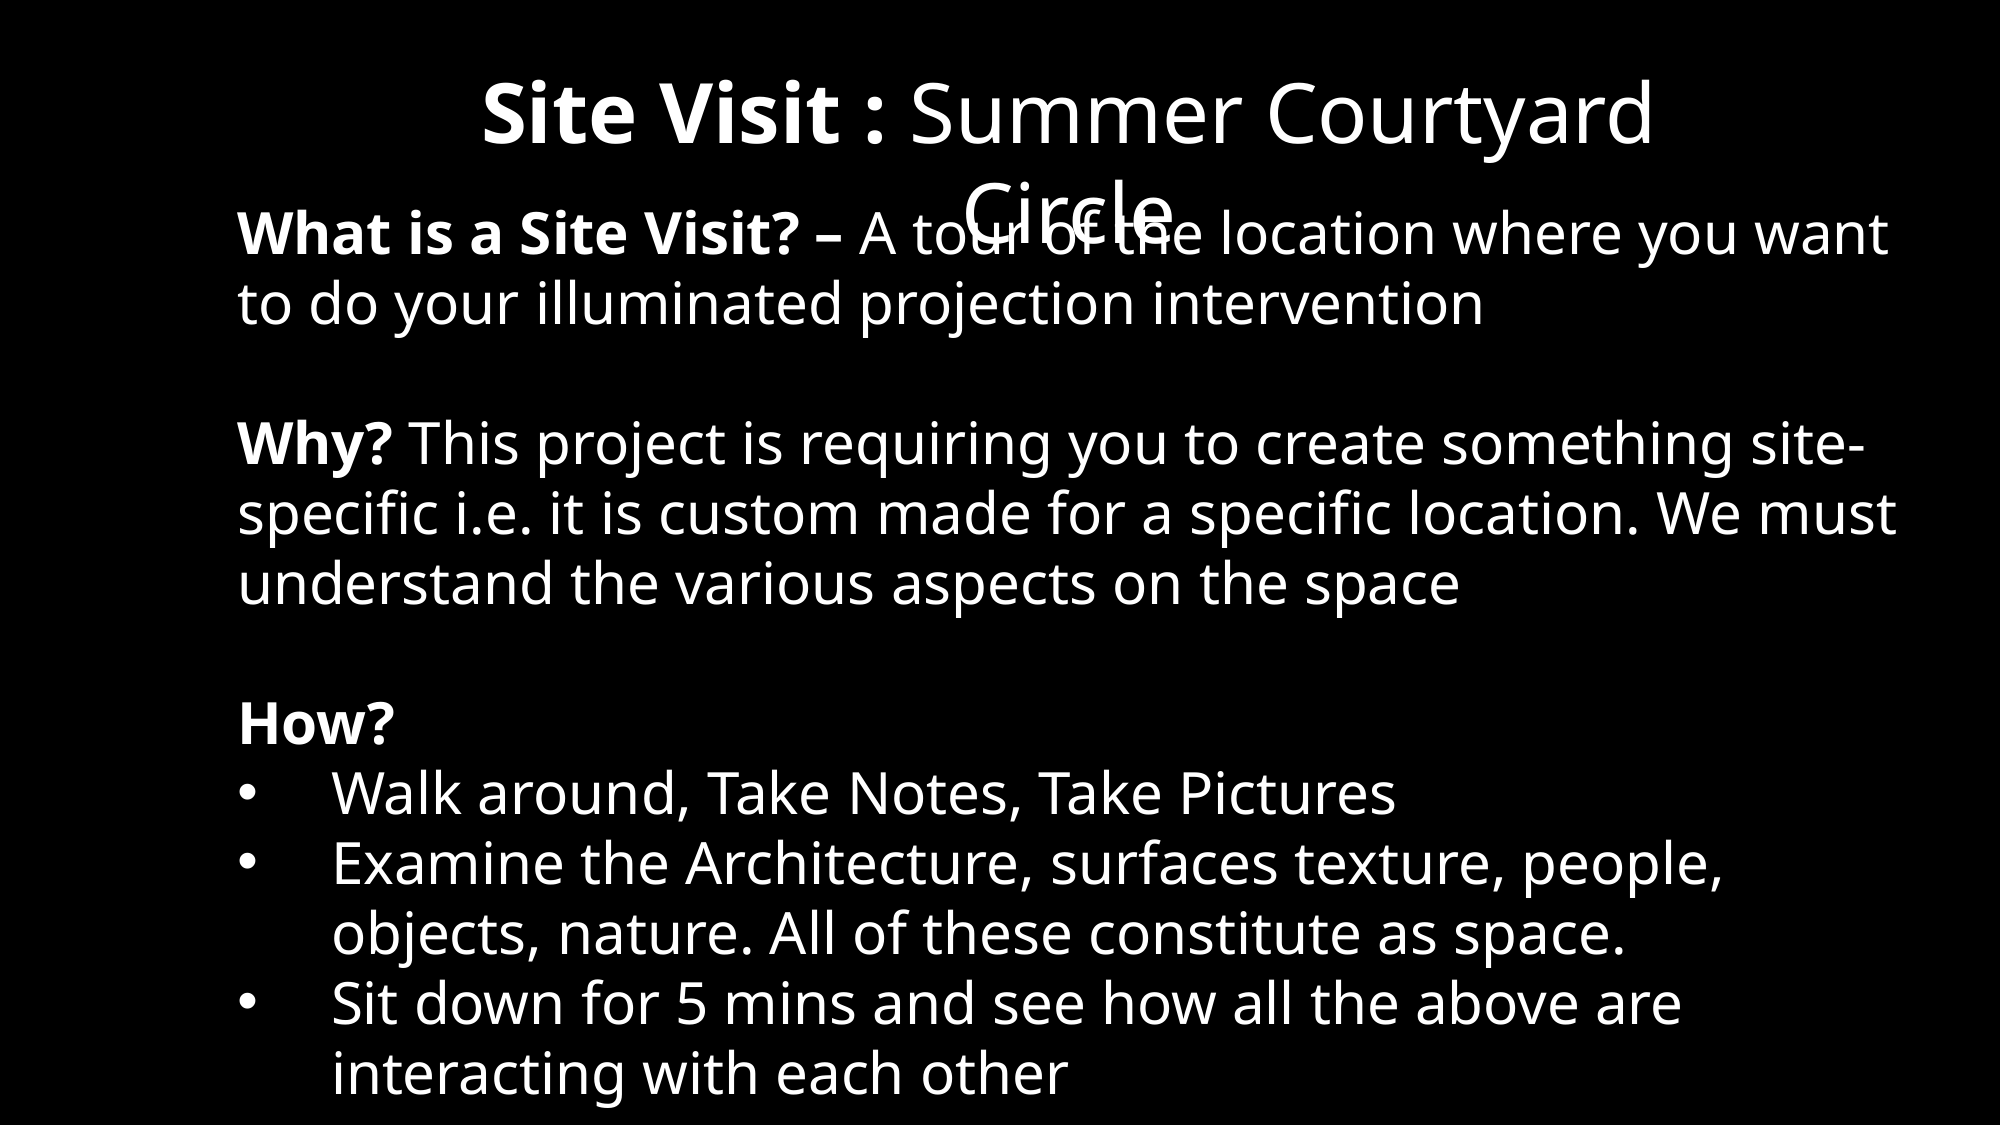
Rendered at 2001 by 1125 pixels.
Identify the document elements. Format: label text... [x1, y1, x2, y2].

text_box Site Visit : Summer Courtyard Circle [371, 53, 1767, 188]
text_box What is a Site Visit? – A tour of the location where you want to do your illuminated projection intervention Why? This project is requiring you to create something site-specific i.e. it is custom made for a specific location. We must understand the various aspects on the space How? Walk around, Take Notes, Take Pictures Examine the Architecture, surfaces texture, people, objects, nature. All of these constitute as space. Sit down for 5 mins and see how all the above are interacting with each other [222, 188, 1917, 1125]
